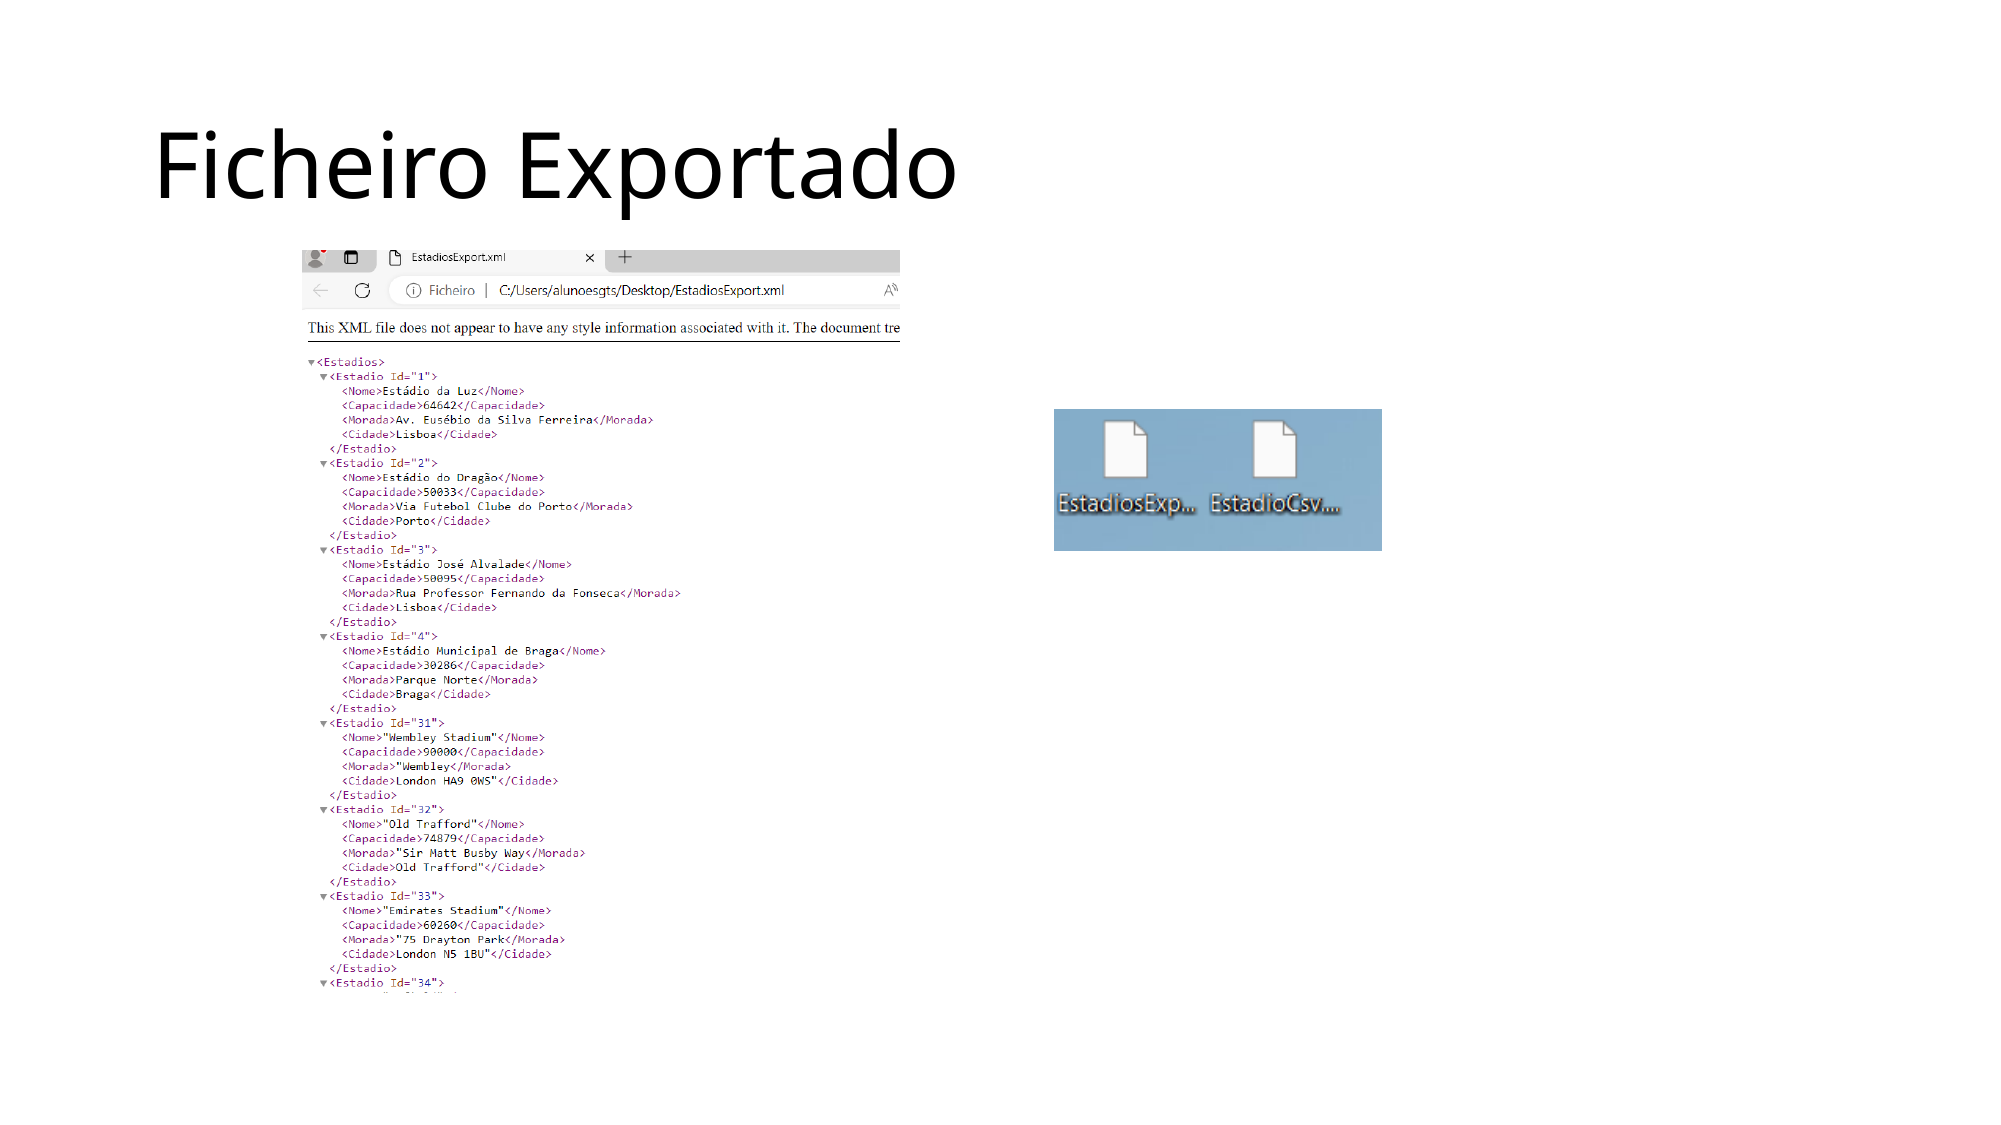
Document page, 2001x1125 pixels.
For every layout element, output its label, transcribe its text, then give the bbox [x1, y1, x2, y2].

picture [302, 250, 900, 993]
title Ficheiro Exportado [137, 59, 1863, 278]
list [1054, 409, 1382, 551]
